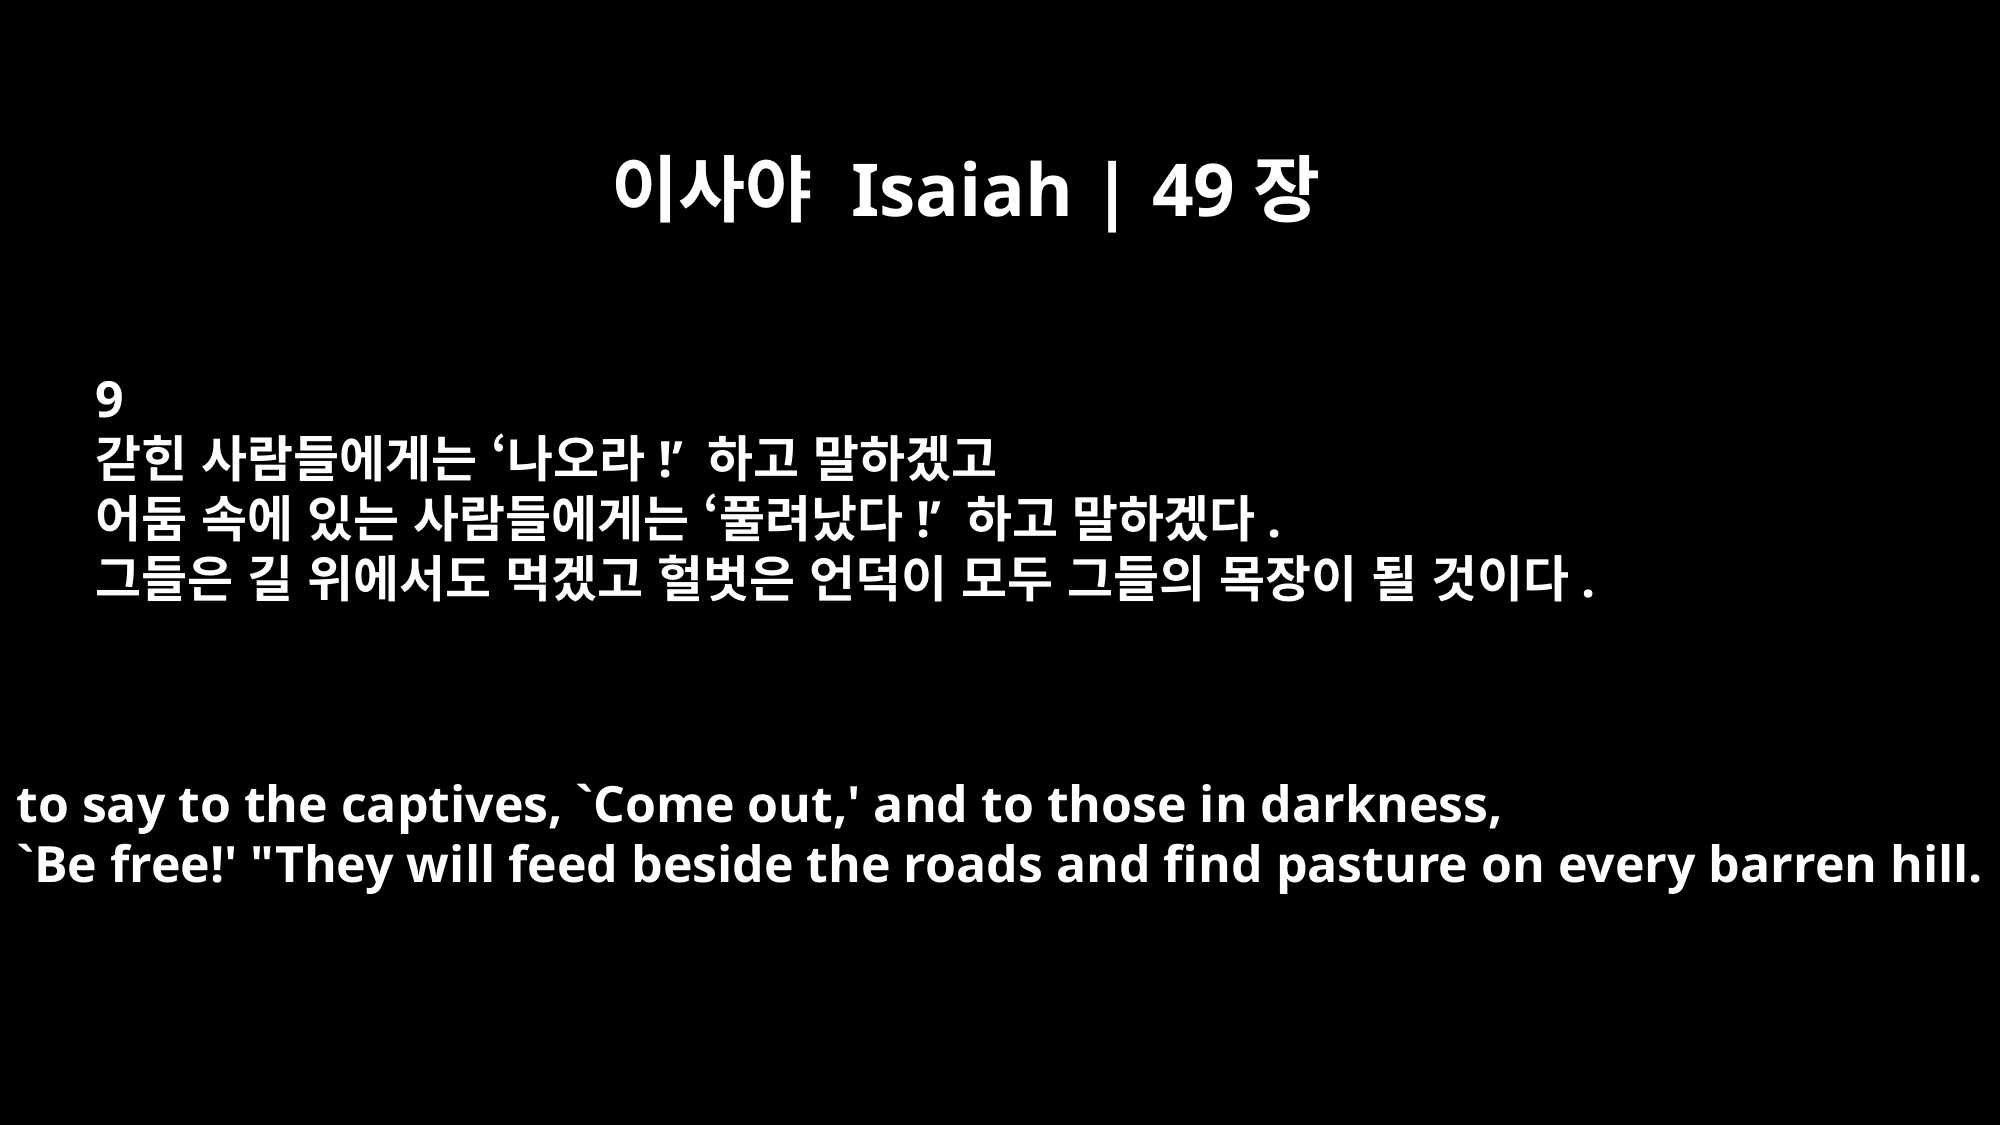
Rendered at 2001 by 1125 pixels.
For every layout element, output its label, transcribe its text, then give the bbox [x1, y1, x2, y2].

text_box 이사야 Isaiah | 49장 [596, 136, 1336, 239]
text_box to say to the captives, `Come out,' and to those in darkness, `Be free!' "They will feed beside the roads and find pasture on every barren hill. [1, 764, 1999, 900]
text_box 9 갇힌 사람들에게는 ‘나오라!’ 하고 말하겠고 어둠 속에 있는 사람들에게는 ‘풀려났다!’ 하고 말하겠다. 그들은 길 위에서도 먹겠고 헐벗은 언덕이 모두 그들의 목장이 될 것이다. [81, 359, 1611, 615]
